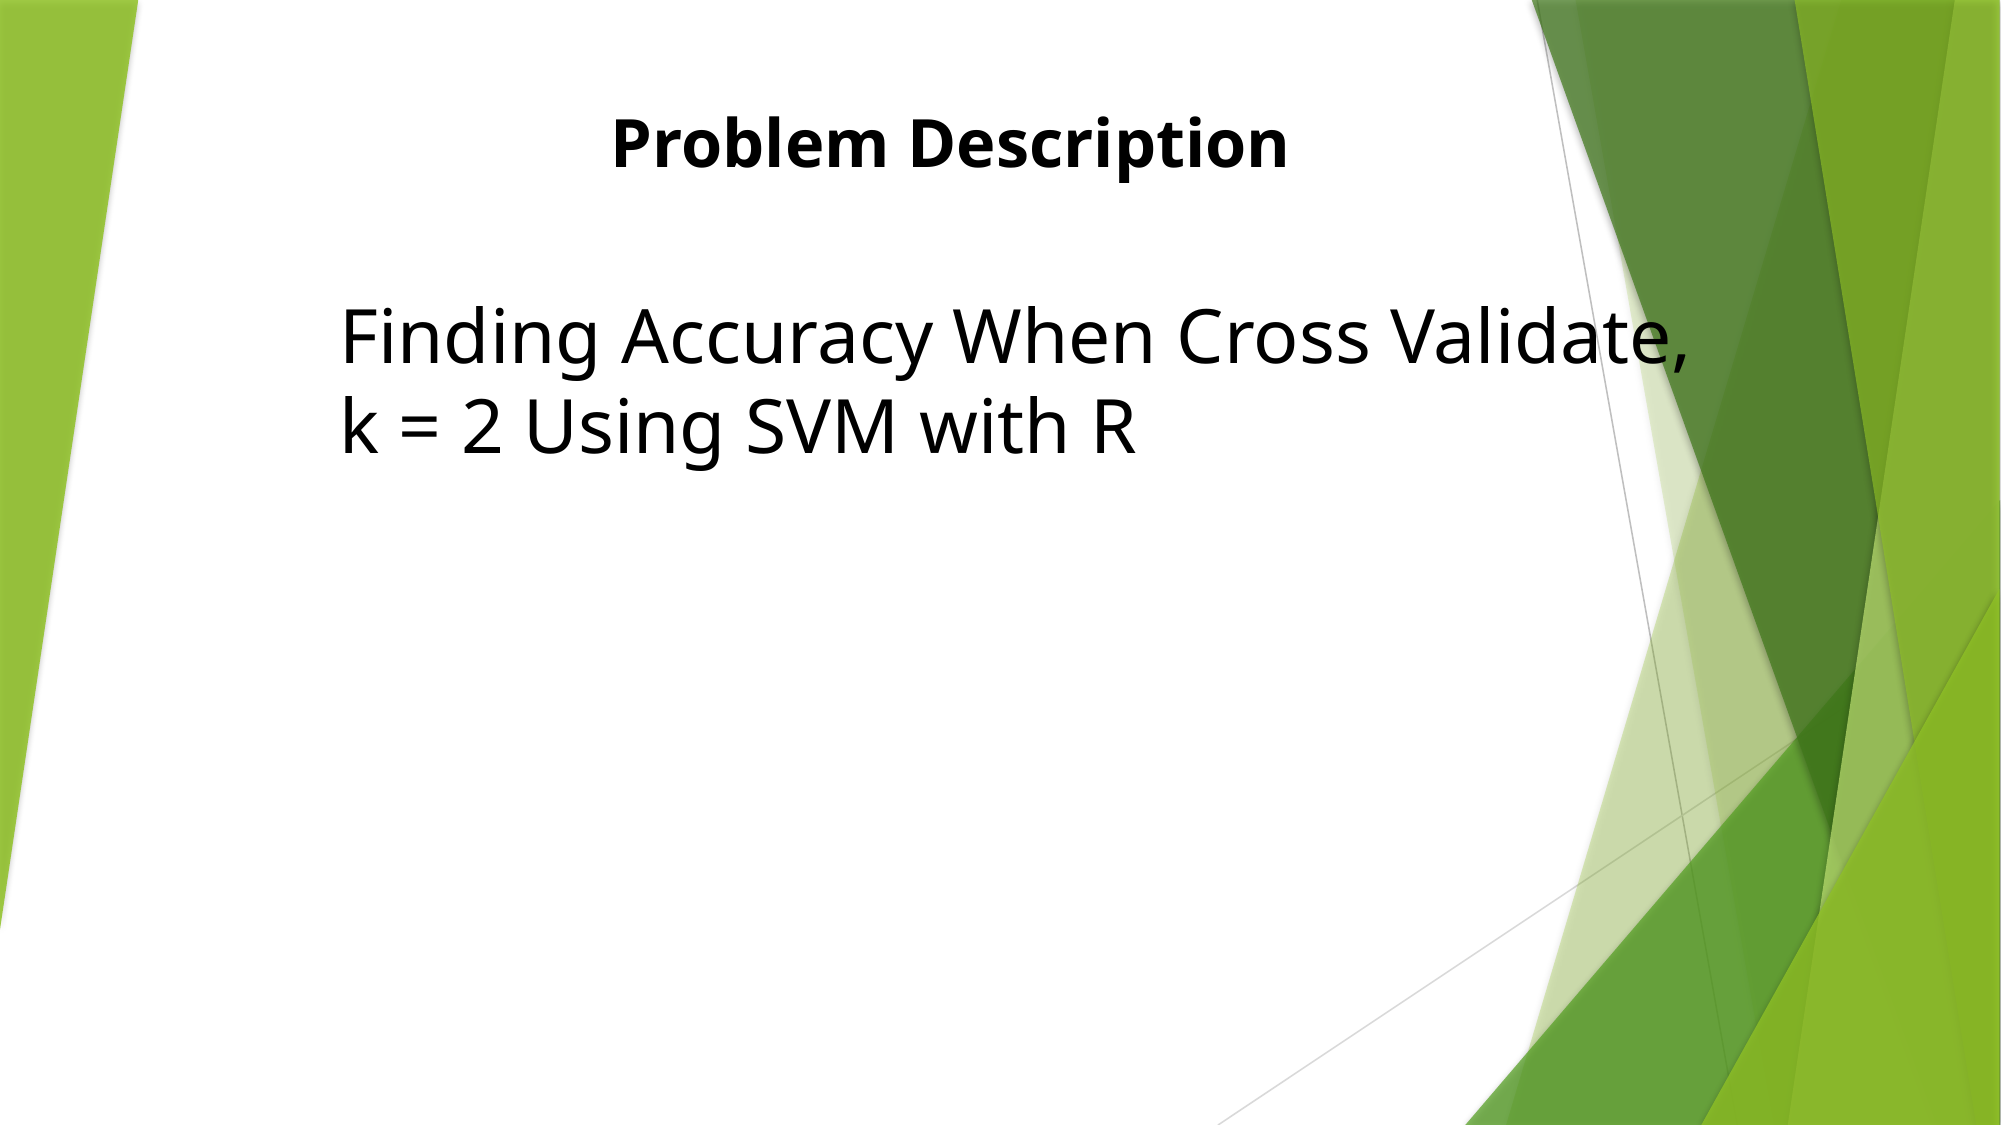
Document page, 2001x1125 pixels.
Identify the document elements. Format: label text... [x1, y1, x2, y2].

text_box Finding Accuracy When Cross Validate, k = 2 Using SVM with R [324, 281, 1729, 477]
text_box Problem Description [595, 93, 1405, 189]
